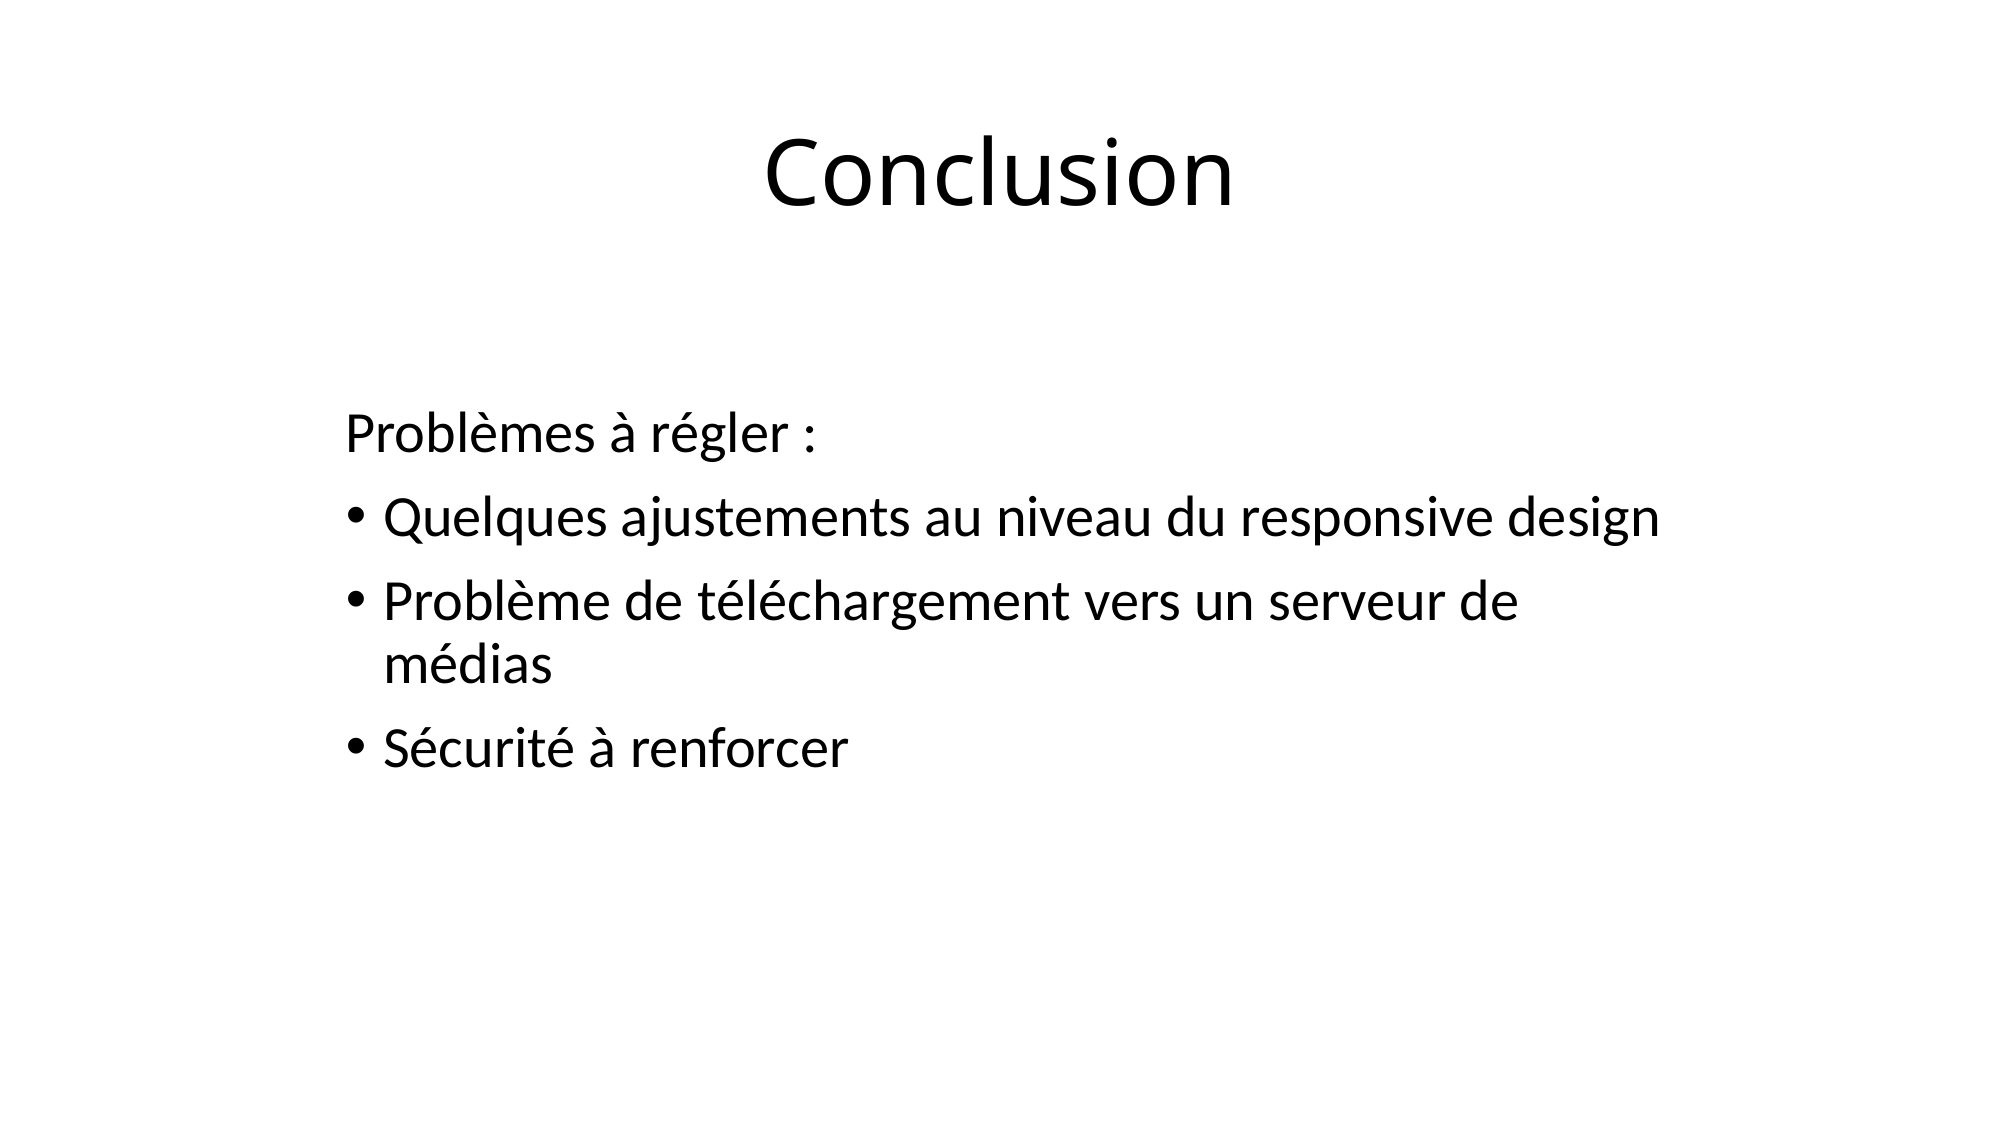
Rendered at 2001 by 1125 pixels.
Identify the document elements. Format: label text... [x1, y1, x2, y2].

text_box Problèmes à régler : Quelques ajustements au niveau du responsive design Problème de téléchargement vers un serveur de médias Sécurité à renforcer [330, 395, 1680, 801]
text_box Conclusion [137, 59, 1863, 277]
